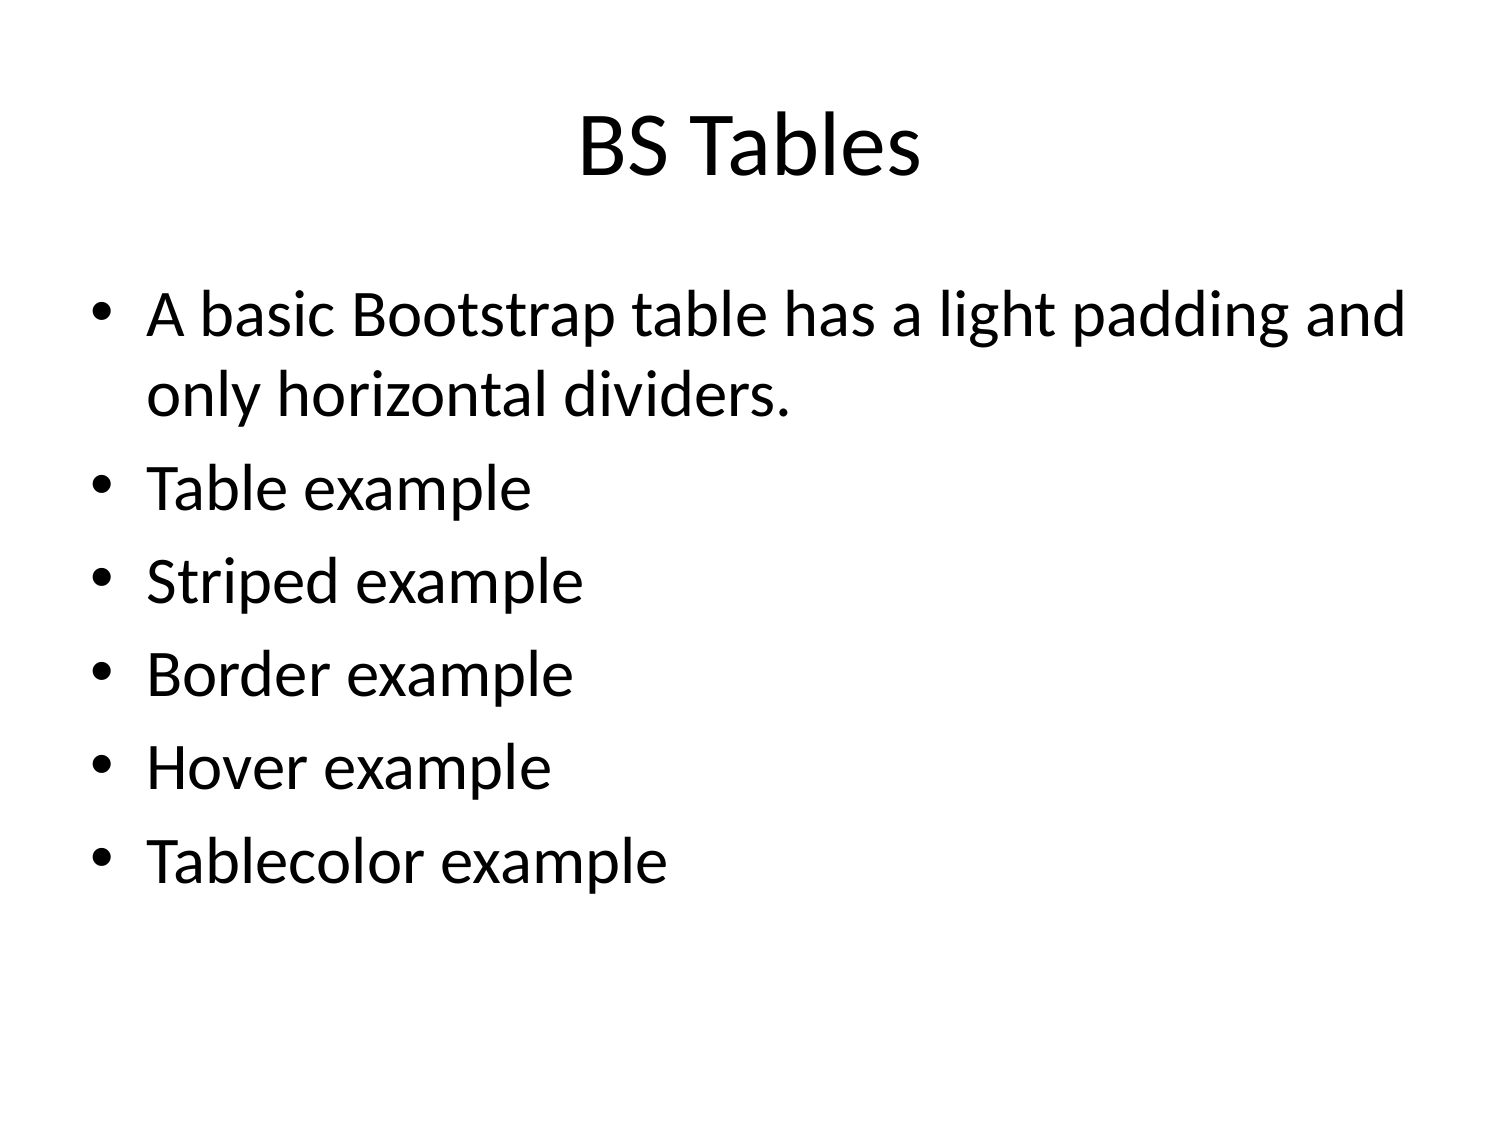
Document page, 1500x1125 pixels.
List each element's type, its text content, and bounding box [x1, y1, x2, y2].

title BS Tables [75, 45, 1425, 233]
list A basic Bootstrap table has a light padding and only horizontal dividers. Table example Striped example Border example Hover example Tablecolor example [75, 262, 1425, 1005]
